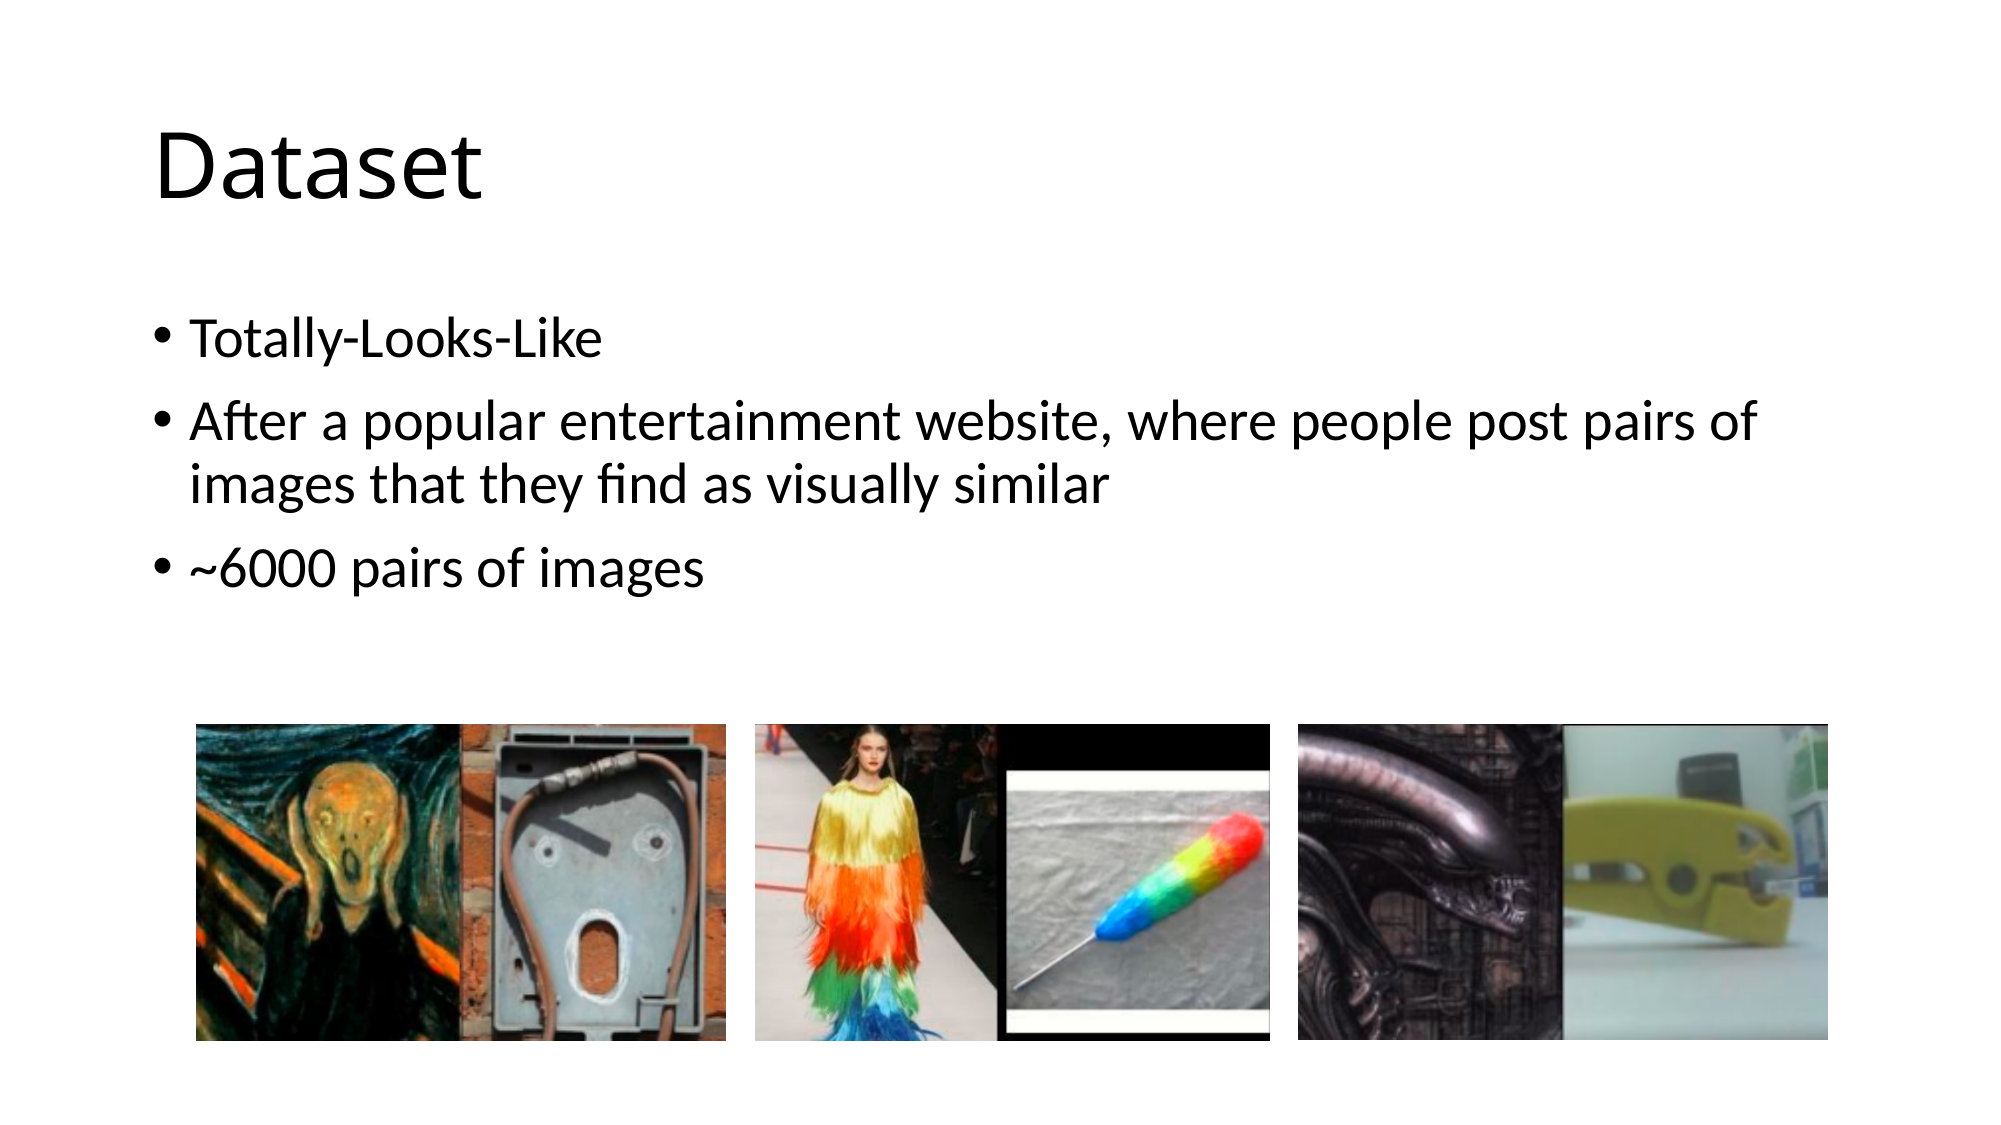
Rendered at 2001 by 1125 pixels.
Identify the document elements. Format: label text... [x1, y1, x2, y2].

list Totally-Looks-Like After a popular entertainment website, where people post pairs of images that they find as visually similar ~6000 pairs of images [137, 299, 1863, 627]
picture [195, 724, 726, 1041]
picture [1298, 724, 1828, 1040]
picture [755, 724, 1270, 1041]
title Dataset [137, 59, 1863, 278]
